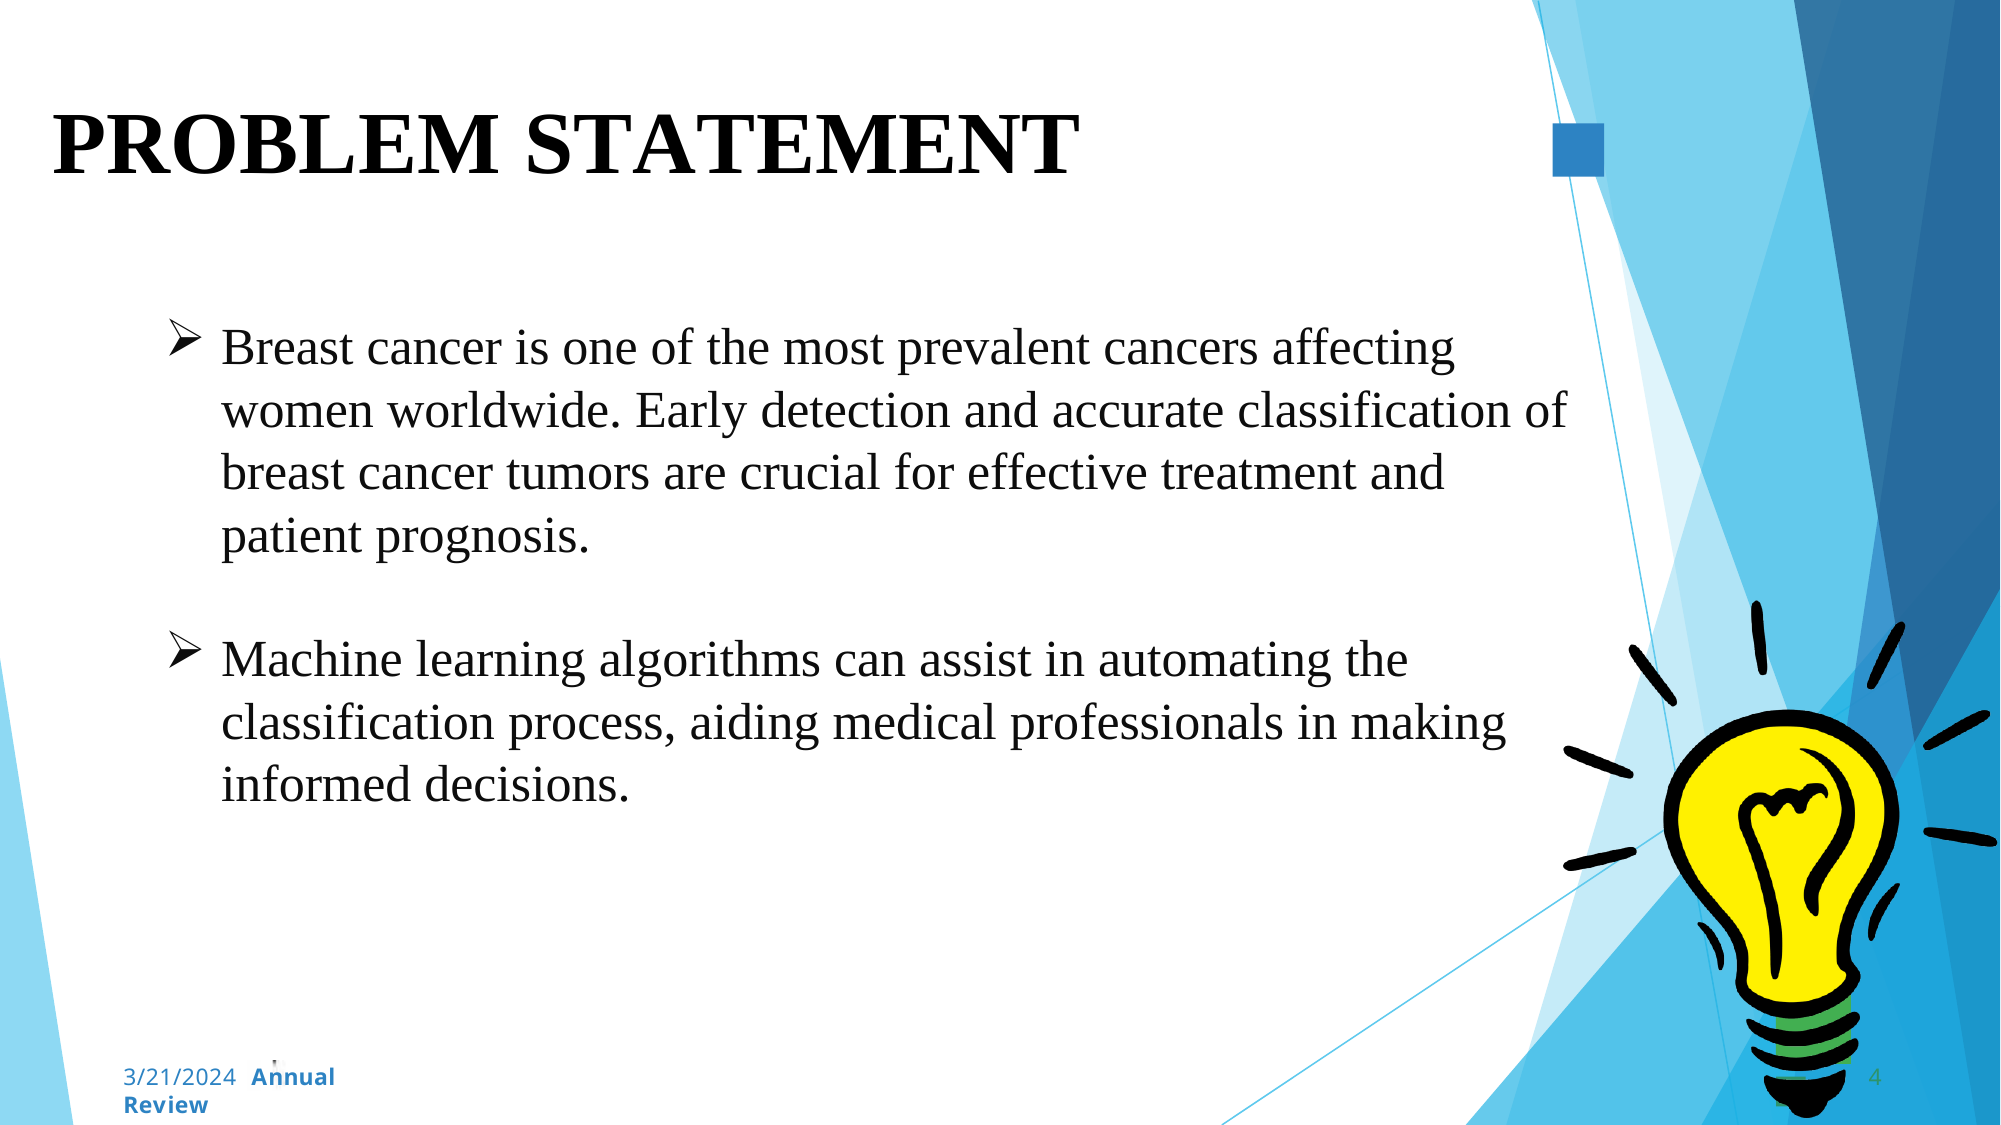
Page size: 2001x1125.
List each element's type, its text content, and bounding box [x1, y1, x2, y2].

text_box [1552, 590, 2000, 1125]
picture [110, 1060, 463, 1094]
text_box 3/21/2024 Annual Review [121, 1103, 417, 1118]
title PROBLEM STATEMENT [50, 82, 1288, 274]
text_box [1552, 123, 1605, 177]
text_box Breast cancer is one of the most prevalent cancers affecting women worldwide. Early detection and accurate classification of breast cancer tumors are crucial for effective treatment and patient prognosis. Machine learning algorithms can assist in automating the classification process, aiding medical professionals in making informed decisions. [150, 305, 1605, 945]
